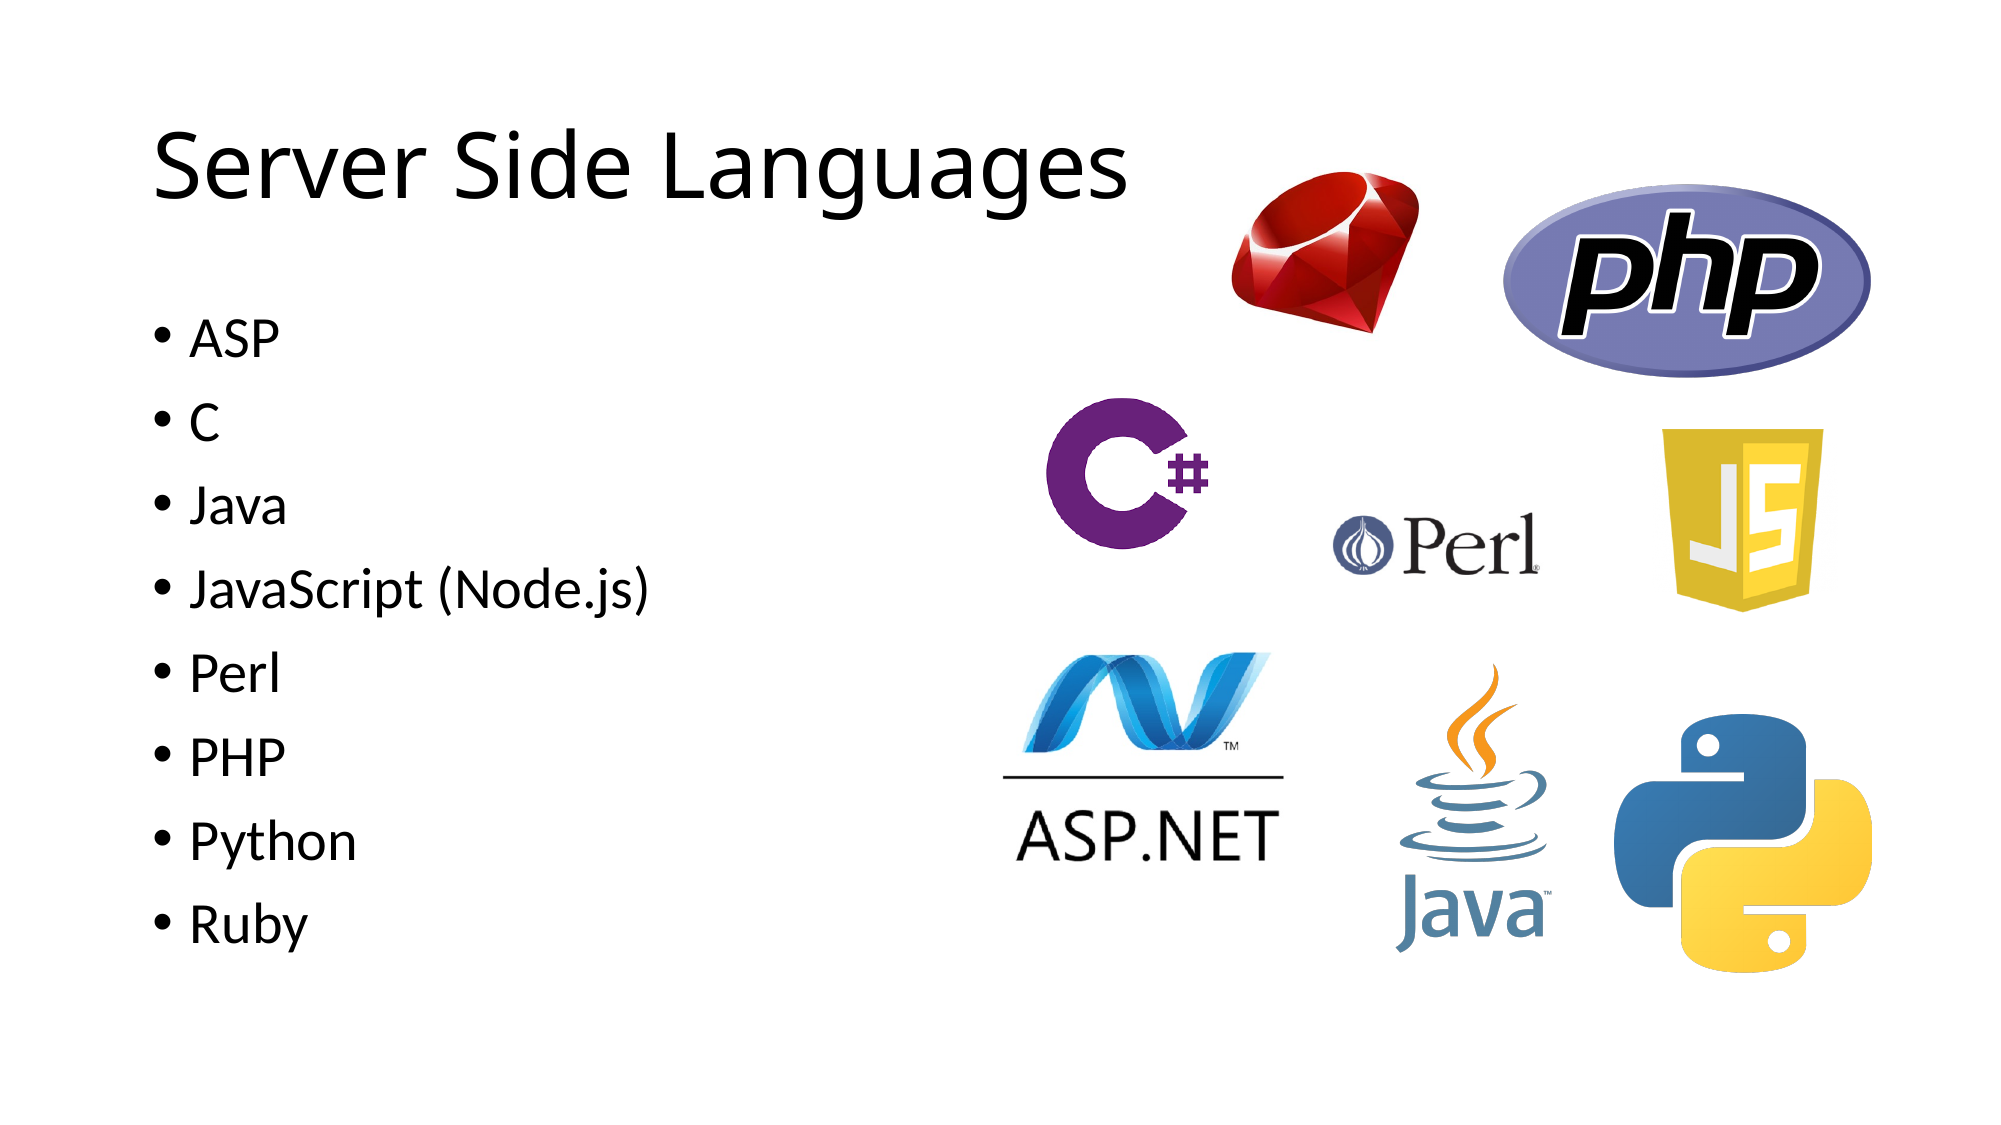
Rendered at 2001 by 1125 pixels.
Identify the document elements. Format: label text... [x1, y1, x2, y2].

picture [1498, 179, 1876, 383]
picture [1392, 661, 1553, 955]
picture [996, 622, 1295, 920]
picture [1317, 443, 1556, 645]
list ASP C Java JavaScript (Node.js) Perl PHP Python Ruby [137, 299, 1863, 1014]
picture [1036, 143, 1442, 562]
title Server Side Languages [137, 59, 1863, 278]
picture [1562, 418, 1924, 623]
picture [1614, 714, 1873, 973]
